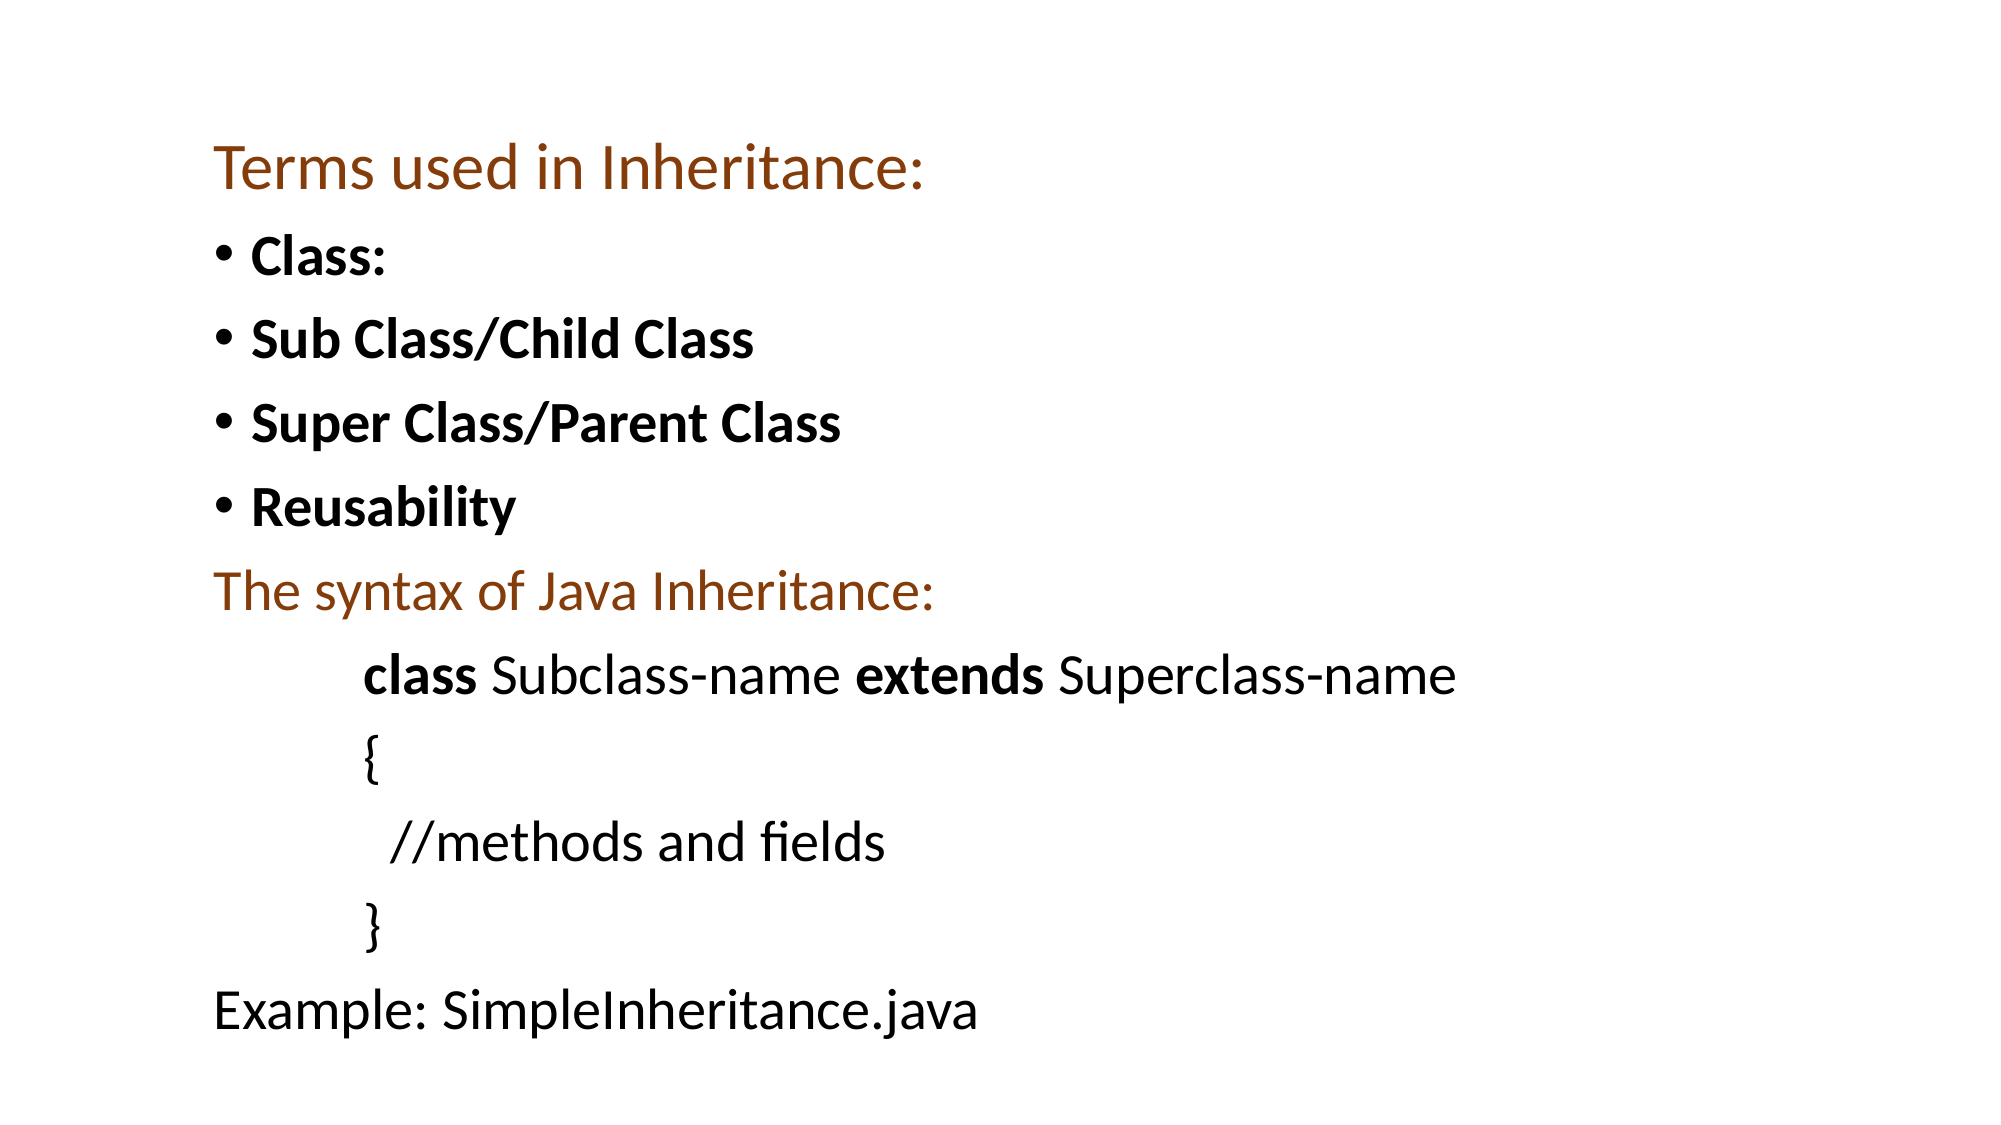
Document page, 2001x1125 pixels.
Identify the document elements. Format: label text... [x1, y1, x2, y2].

list Terms used in Inheritance: Class: Sub Class/Child Class Super Class/Parent Class Reusability The syntax of Java Inheritance: class Subclass-name extends Superclass-name { //methods and fields } Example: SimpleInheritance.java [198, 124, 1924, 1060]
